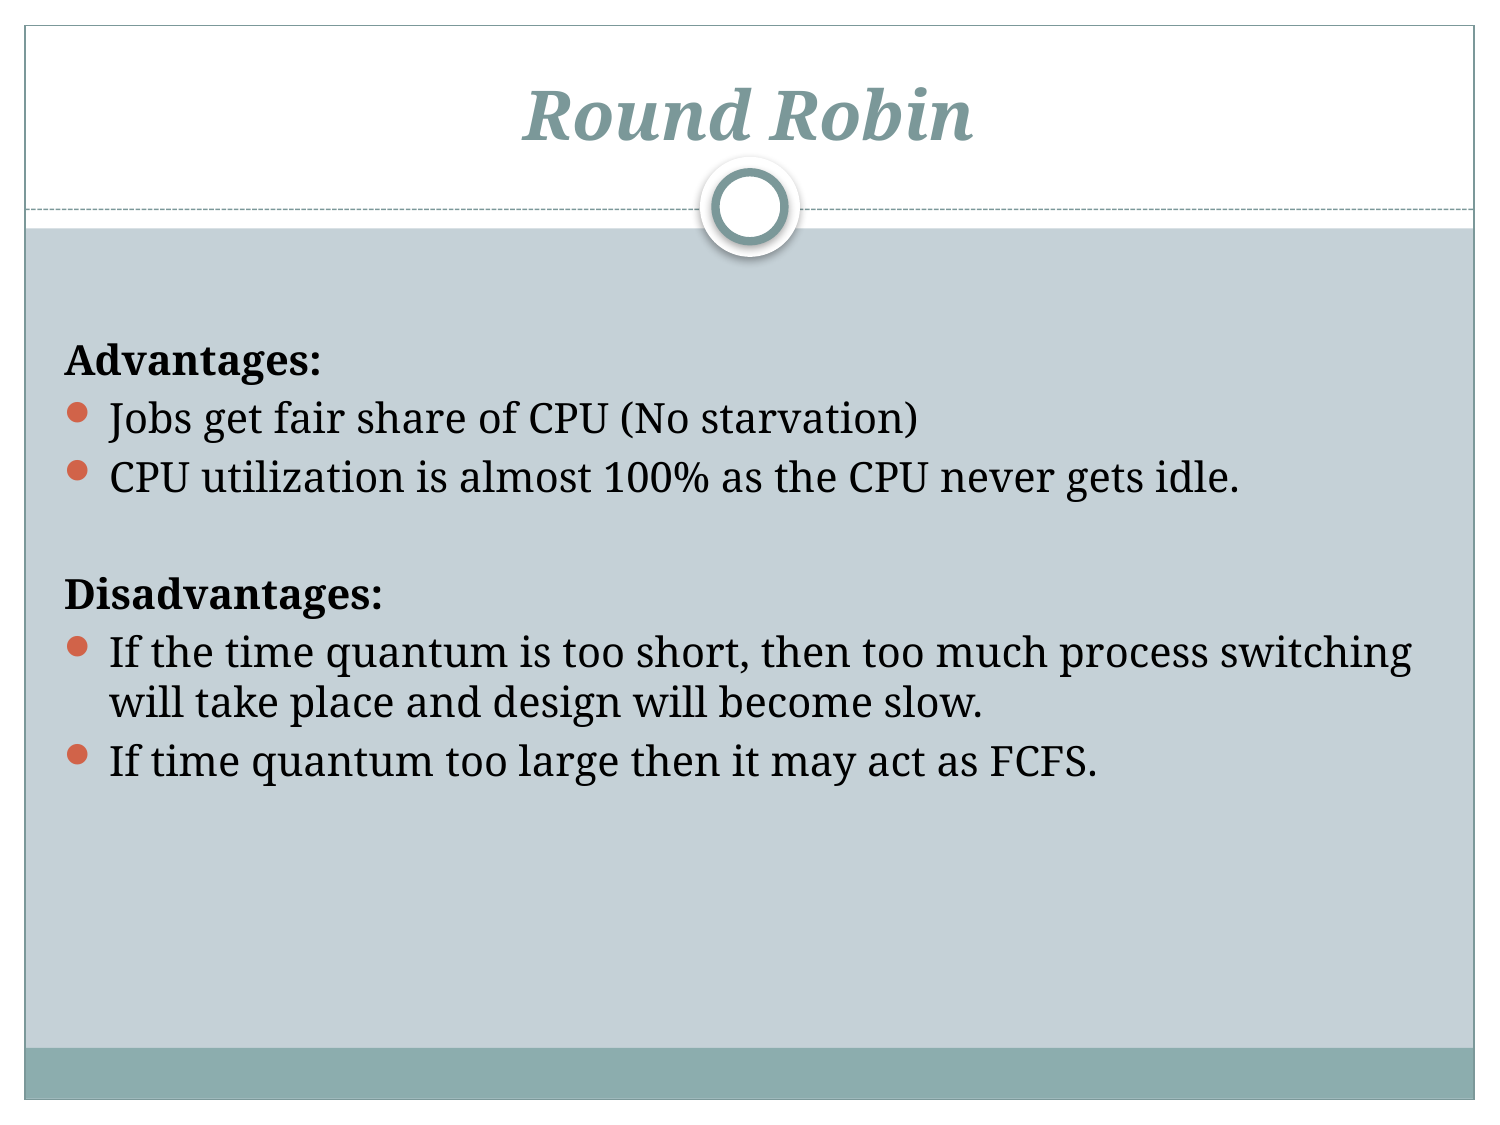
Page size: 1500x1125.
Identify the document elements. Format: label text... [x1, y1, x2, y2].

list Advantages: Jobs get fair share of CPU (No starvation) CPU utilization is almost 100% as the CPU never gets idle. Disadvantages: If the time quantum is too short, then too much process switching will take place and design will become slow. If time quantum too large then it may act as FCFS. [49, 250, 1445, 1001]
title Round Robin [49, 37, 1450, 162]
